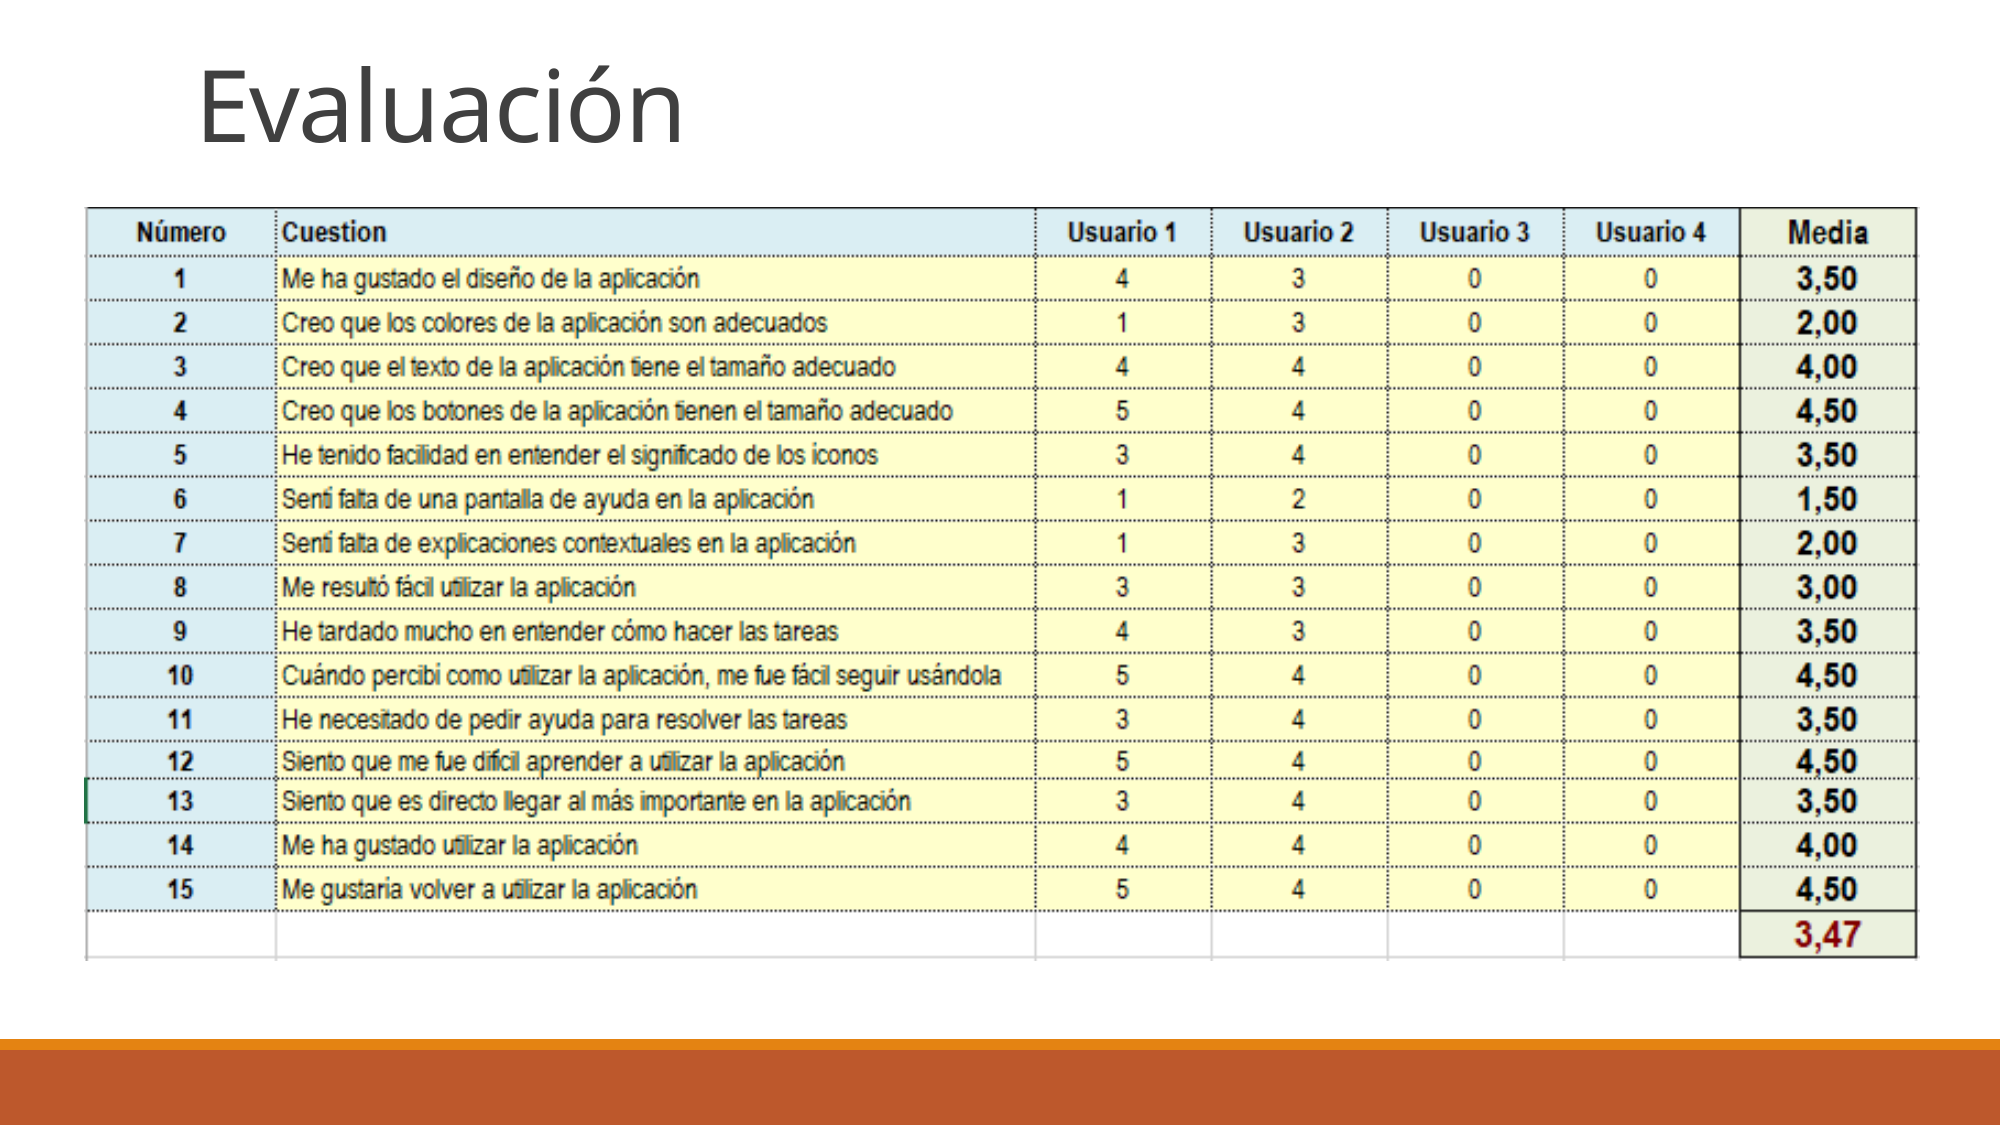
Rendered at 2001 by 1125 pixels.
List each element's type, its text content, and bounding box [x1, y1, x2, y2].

title Evaluación [180, 47, 1830, 171]
picture [83, 207, 1920, 961]
